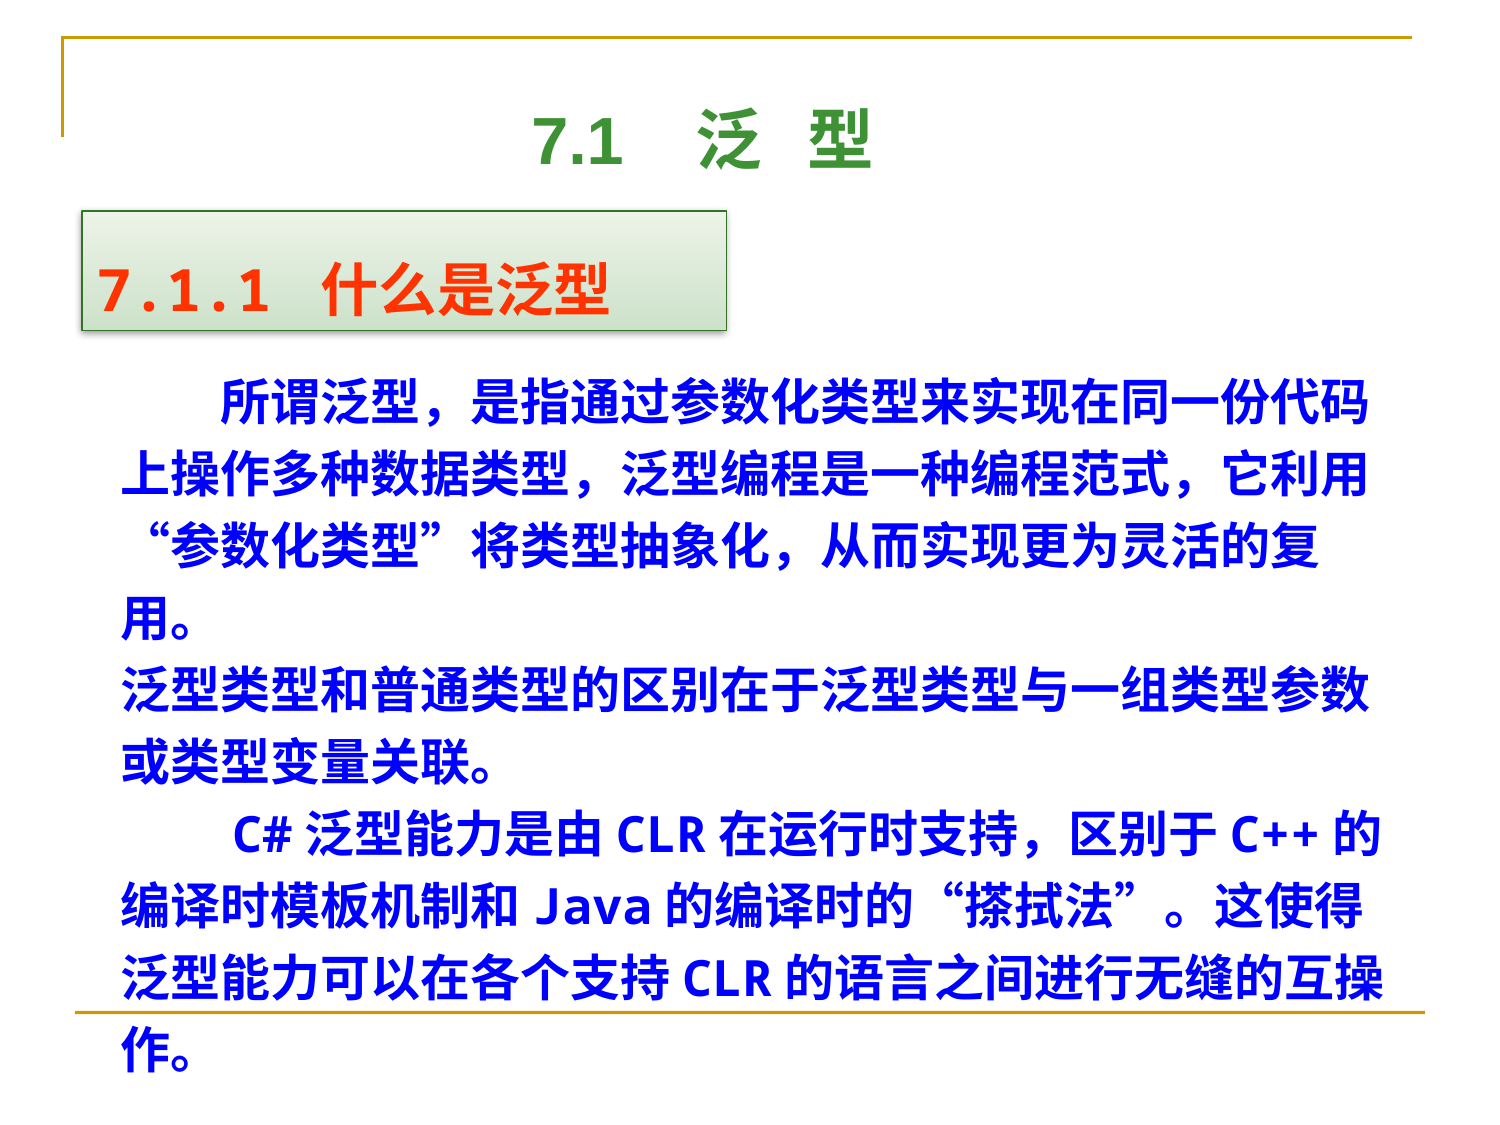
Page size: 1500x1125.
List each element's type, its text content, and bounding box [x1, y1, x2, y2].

text_box 7.1 泛 型 [277, 90, 1129, 185]
text_box 所谓泛型，是指通过参数化类型来实现在同一份代码上操作多种数据类型，泛型编程是一种编程范式，它利用“参数化类型”将类型抽象化，从而实现更为灵活的复用。 泛型类型和普通类型的区别在于泛型类型与一组类型参数或类型变量关联。 C#泛型能力是由CLR在运行时支持，区别于C++的编译时模板机制和Java的编译时的“搽拭法”。这使得泛型能力可以在各个支持CLR的语言之间进行无缝的互操作。 [105, 351, 1417, 1087]
text_box 7.1.1 什么是泛型 [81, 210, 727, 331]
